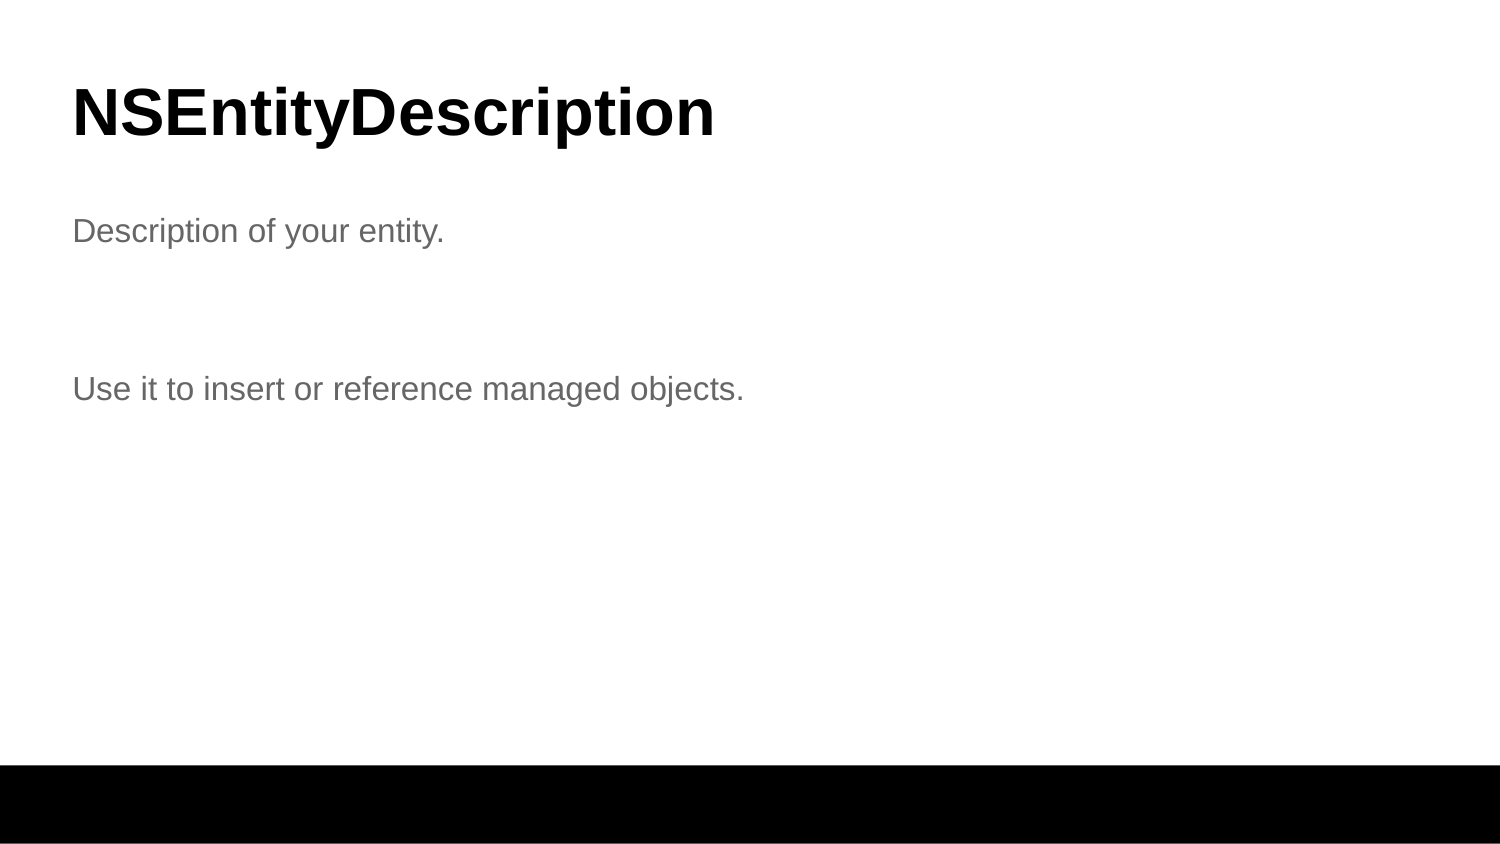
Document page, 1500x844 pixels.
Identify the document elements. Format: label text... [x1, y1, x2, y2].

title NSEntityDescription [57, 54, 1273, 164]
list Description of your entity. Use it to insert or reference managed objects. [57, 188, 1273, 709]
